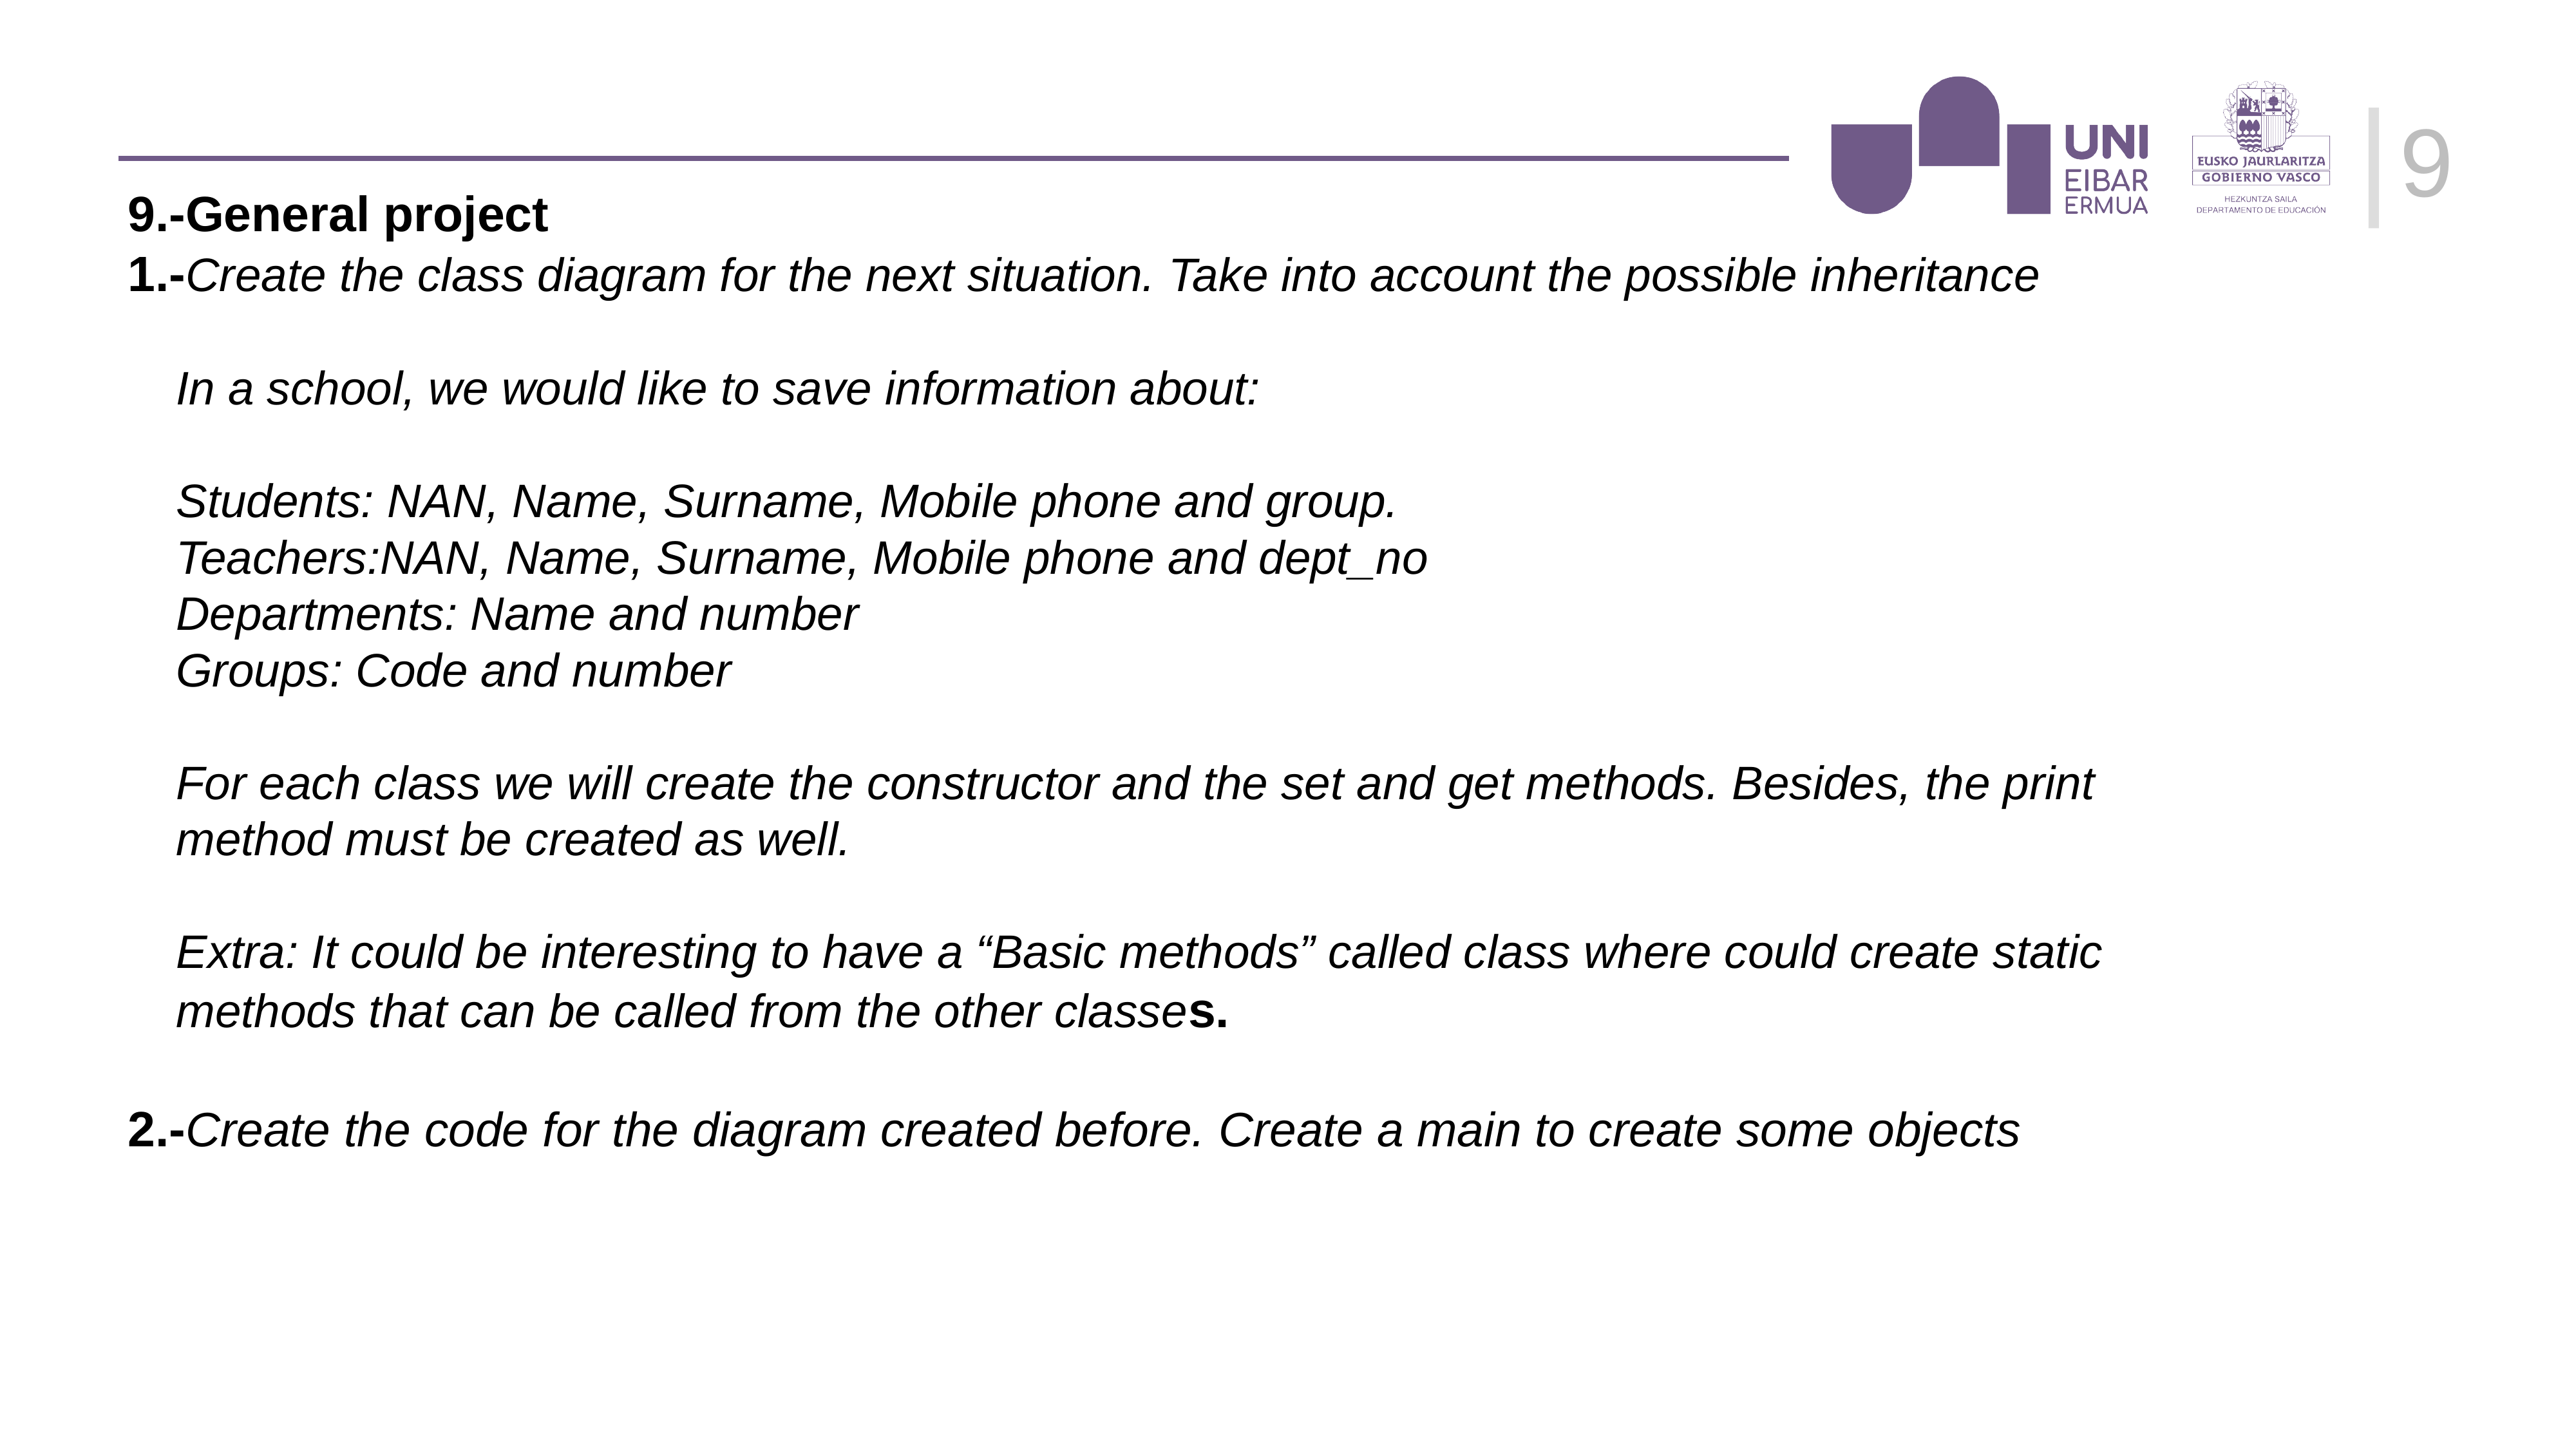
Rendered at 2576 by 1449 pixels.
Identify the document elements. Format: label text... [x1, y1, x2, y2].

picture [2189, 75, 2334, 220]
text_box [118, 36, 2190, 153]
text_box 9.-General project 1.-Create the class diagram for the next situation. Take into account the possible inheritance In a school, we would like to save information about: Students: NAN, Name, Surname, Mobile phone and group. Teachers:NAN, Name, Surname, Mobile phone and dept_no Departments: Name and number Groups: Code and number For each class we will create the constructor and the set and get methods. Besides, the print method must be created as well. Extra: It could be interesting to have a “Basic methods” called class where could create static methods that can be called from the other classes. 2.-Create the code for the diagram created before. Create a main to create some objects [118, 172, 2129, 1449]
slide_number ‹#› [2389, 95, 2465, 222]
picture [1792, 153, 2187, 229]
